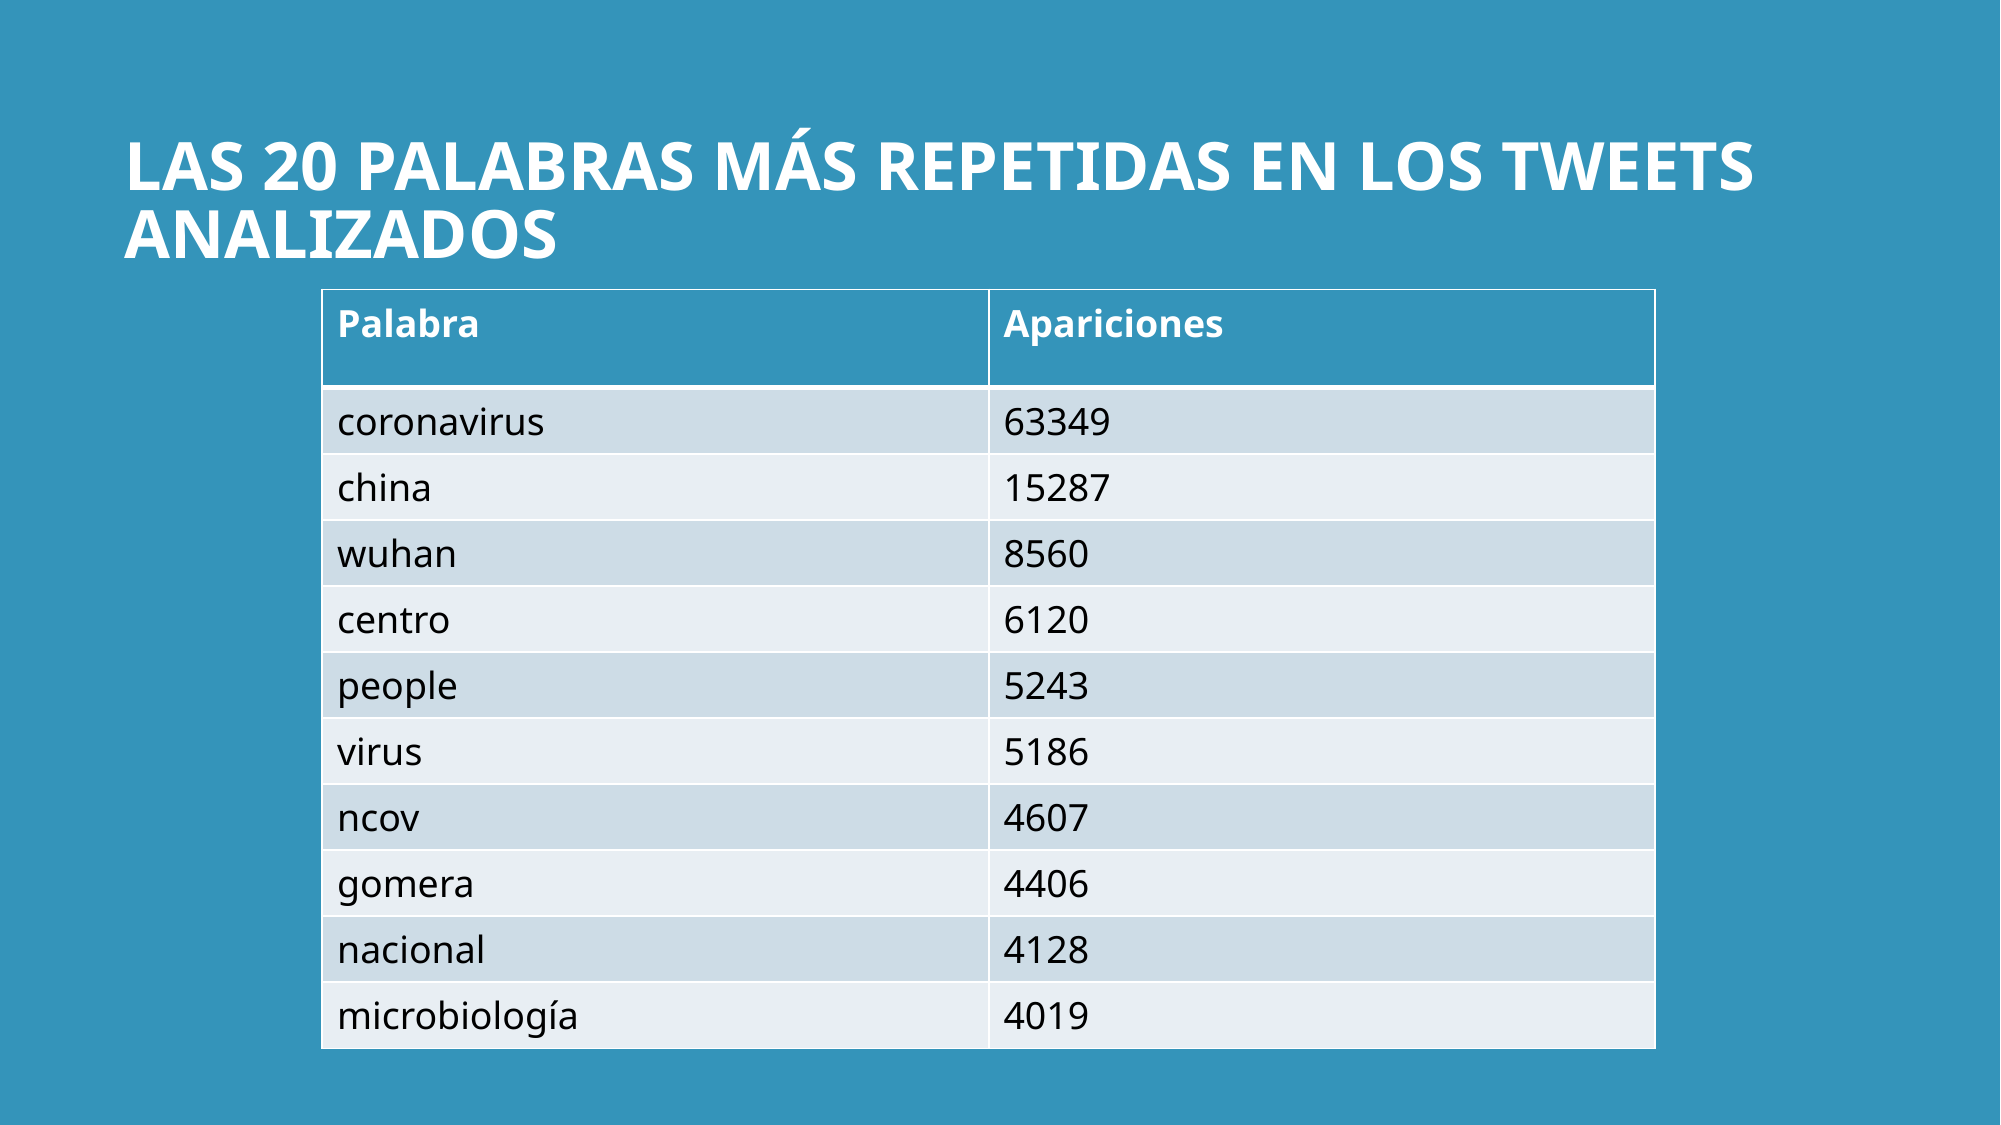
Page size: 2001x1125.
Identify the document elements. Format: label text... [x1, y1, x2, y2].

table_cell virus [323, 719, 988, 783]
table_cell 8560 [990, 521, 1654, 585]
subtitle LAS 20 PALABRAS MÁS REPETIDAS EN LOS TWEETS ANALIZADOS [109, 129, 1965, 961]
table_cell 4607 [990, 785, 1654, 849]
table_cell 4128 [990, 917, 1654, 981]
table_cell ncov [323, 785, 988, 849]
table_cell 15287 [990, 455, 1654, 519]
table_cell microbiología [323, 983, 988, 1048]
table_cell 4019 [990, 983, 1654, 1048]
table_cell wuhan [323, 521, 988, 585]
table_cell centro [323, 587, 988, 651]
table_header Apariciones [990, 290, 1654, 385]
table_cell people [323, 653, 988, 717]
table_cell 4406 [990, 851, 1654, 915]
table_cell 63349 [990, 390, 1654, 453]
table_cell 5186 [990, 719, 1654, 783]
table_cell 6120 [990, 587, 1654, 651]
table_cell 5243 [990, 653, 1654, 717]
table_cell china [323, 455, 988, 519]
table_cell gomera [323, 851, 988, 915]
table_cell coronavirus [323, 390, 988, 453]
table_cell nacional [323, 917, 988, 981]
table_header Palabra [323, 290, 988, 385]
